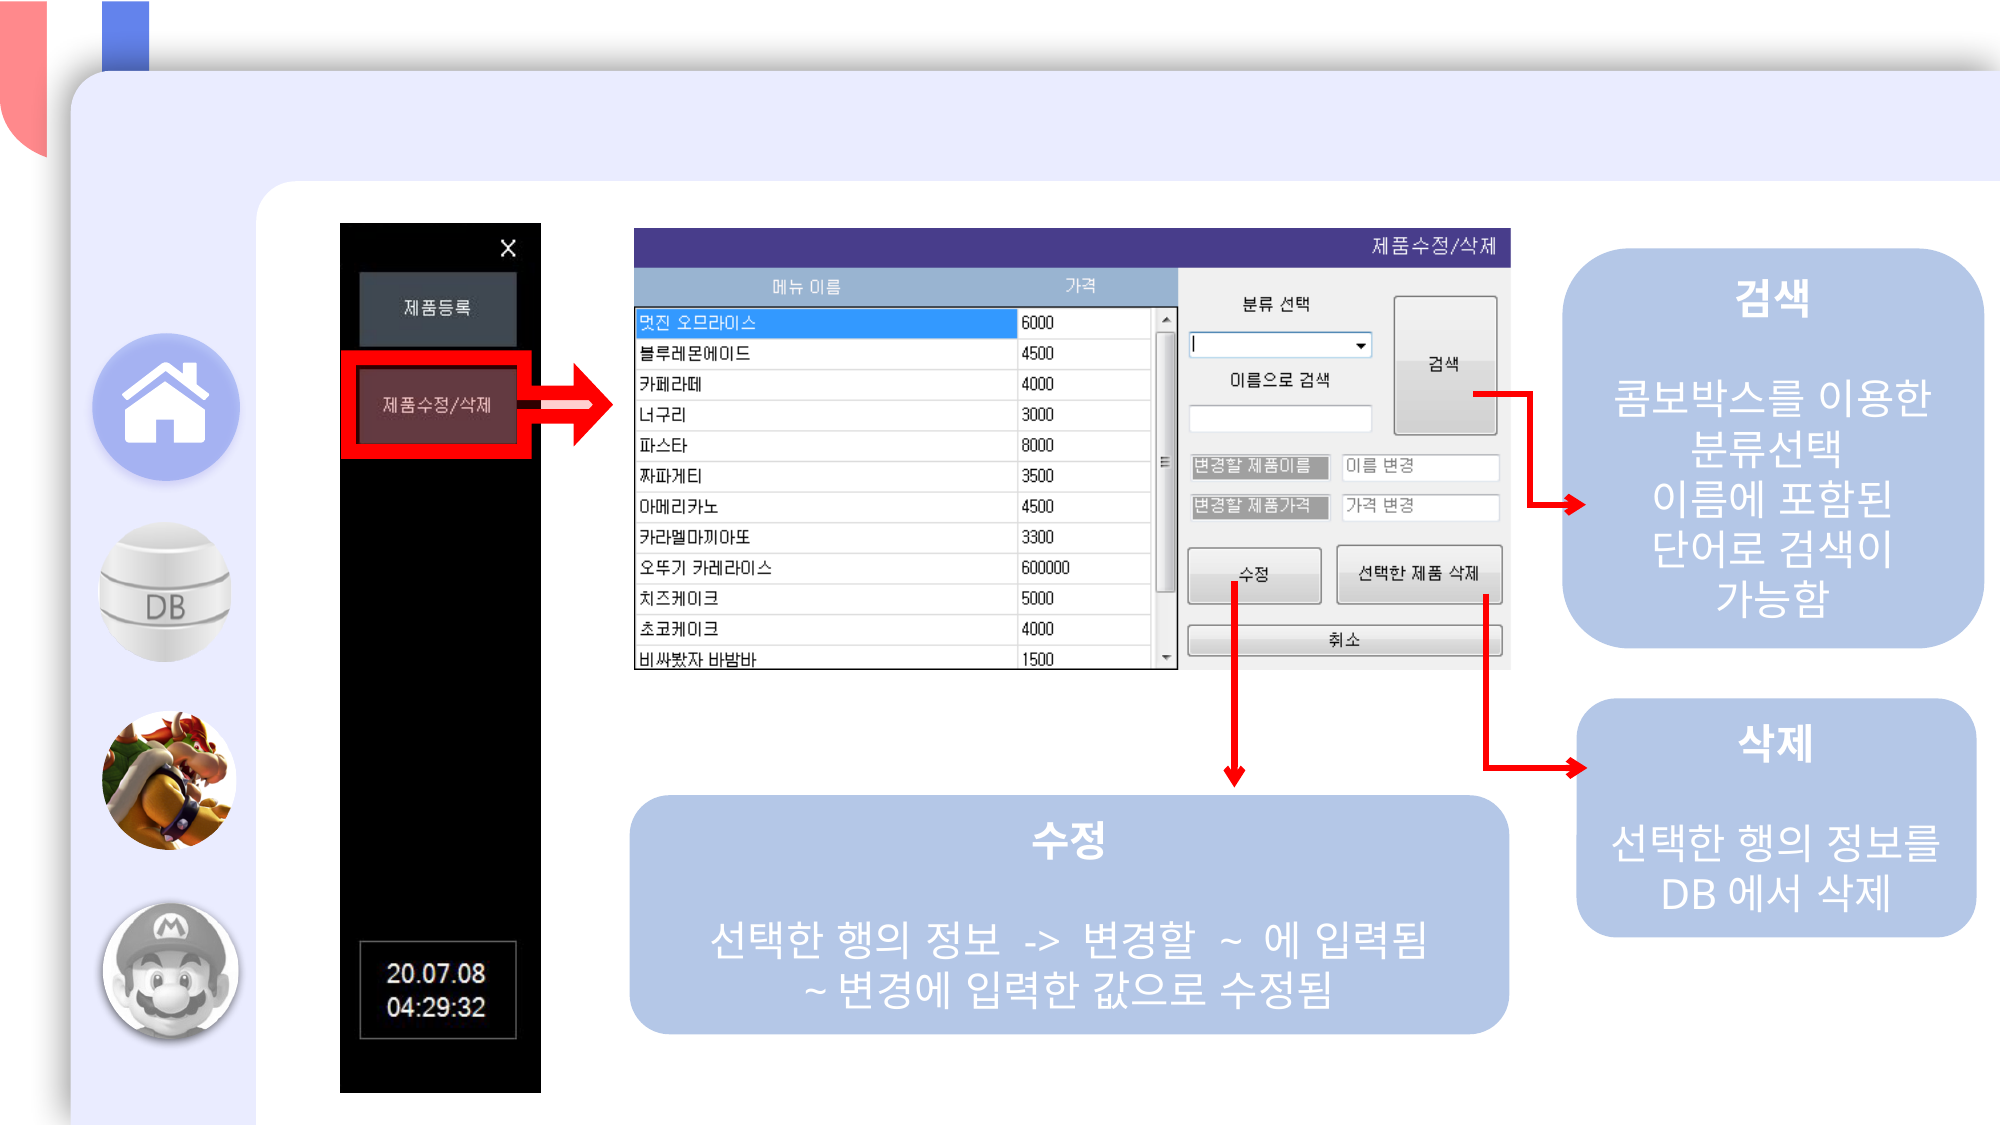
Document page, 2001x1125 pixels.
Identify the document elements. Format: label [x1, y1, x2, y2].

text_box [70, 70, 2000, 1125]
text_box [102, 902, 240, 1040]
picture [340, 223, 541, 1093]
picture [92, 515, 240, 664]
text_box [1449, 629, 1624, 732]
text_box [1473, 393, 1586, 505]
text_box [0, 1, 149, 163]
picture [634, 228, 1515, 670]
